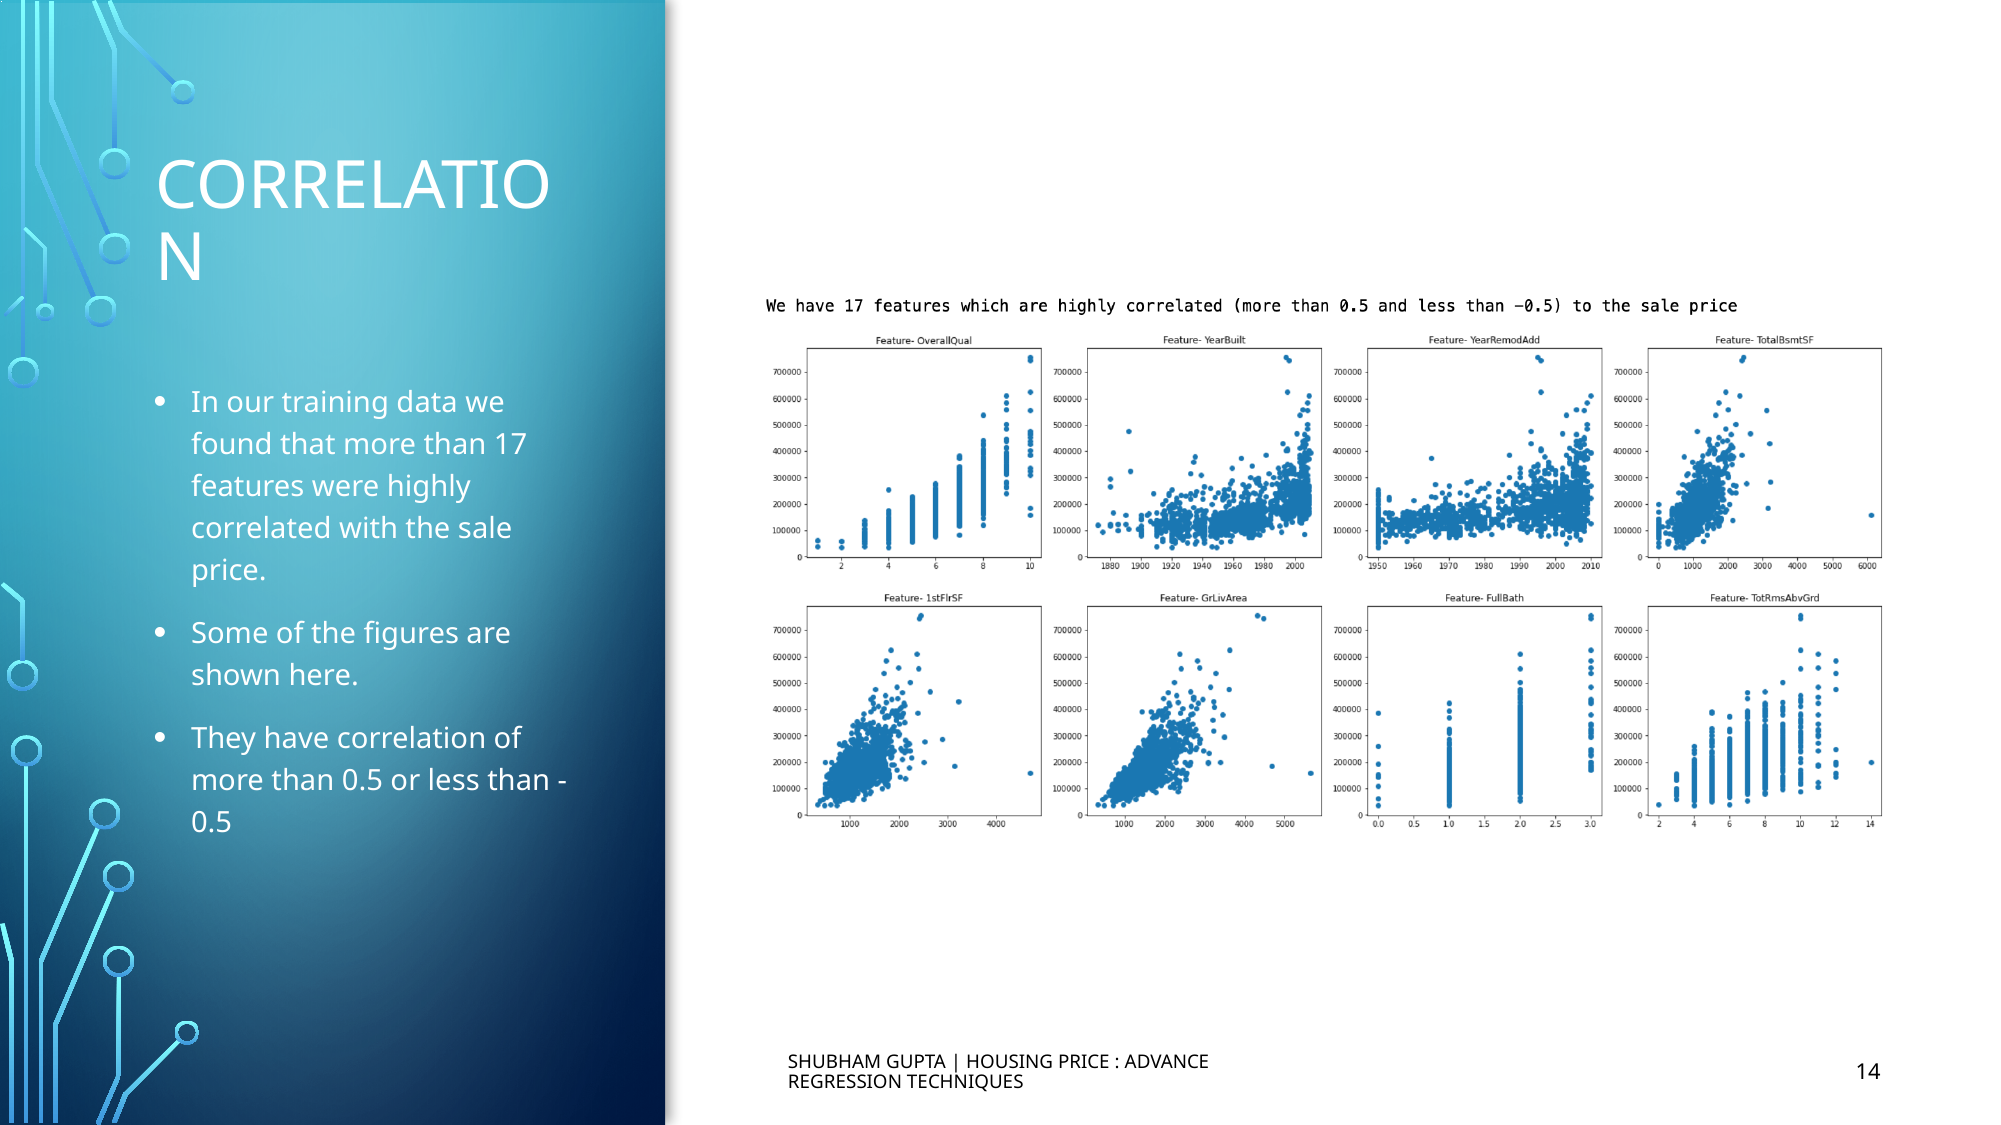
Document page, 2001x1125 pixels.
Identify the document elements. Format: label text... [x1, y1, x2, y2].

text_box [0, 0, 201, 1125]
picture [745, 292, 1896, 845]
footer Shubham Gupta | Housing Price : Advance Regression Techniques [772, 1042, 1303, 1103]
text_box [678, 0, 2000, 1125]
picture [201, 0, 667, 1125]
slide_number 14 [1769, 1042, 1896, 1103]
